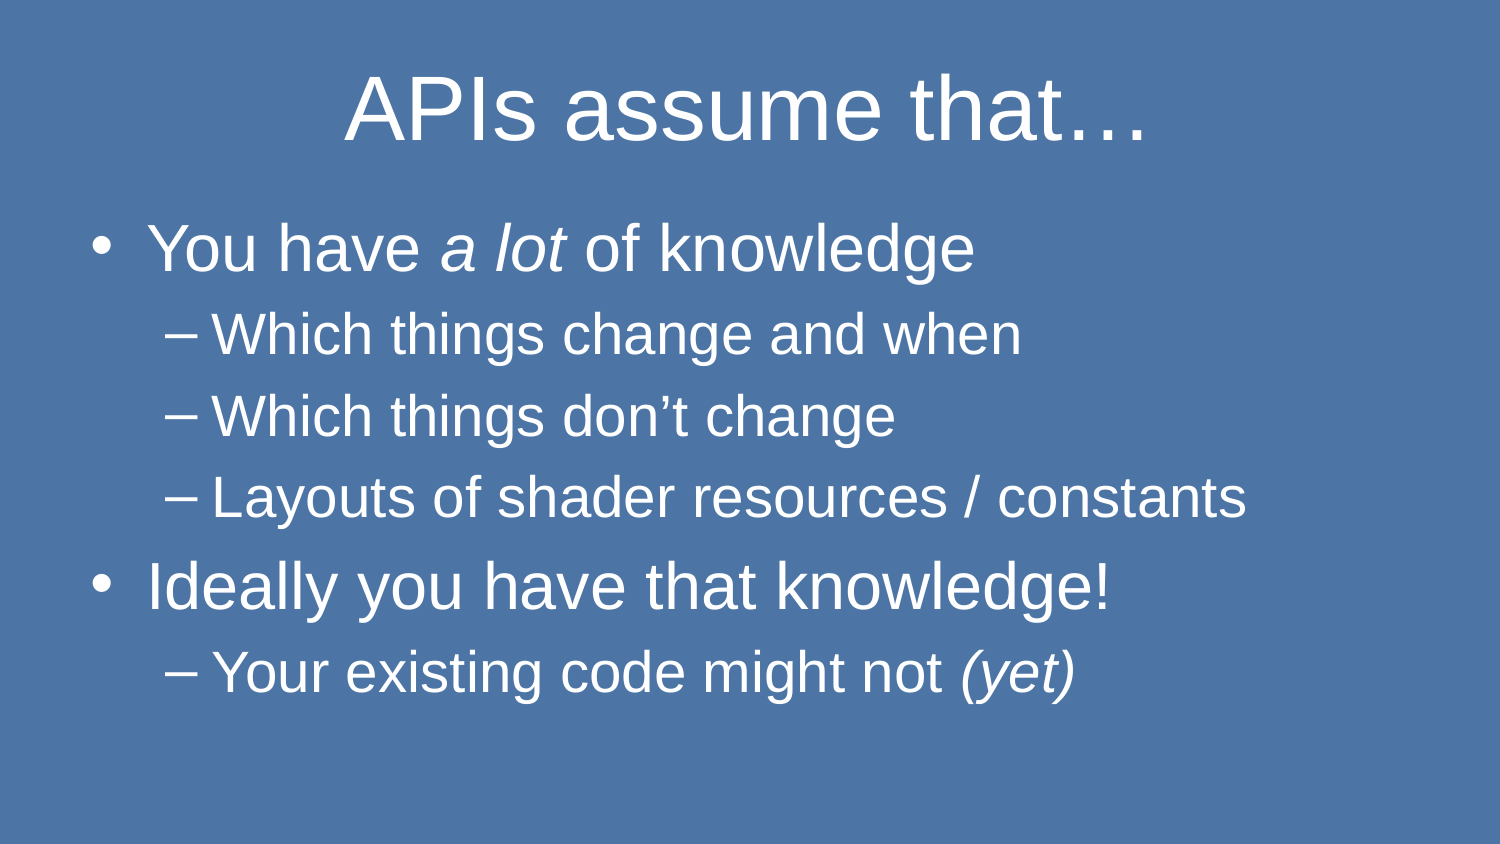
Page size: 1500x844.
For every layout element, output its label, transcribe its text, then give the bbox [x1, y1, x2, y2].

list You have a lot of knowledge Which things change and when Which things don’t change Layouts of shader resources / constants Ideally you have that knowledge! Your existing code might not (yet) [74, 196, 1426, 754]
title APIs assume that… [74, 33, 1426, 175]
